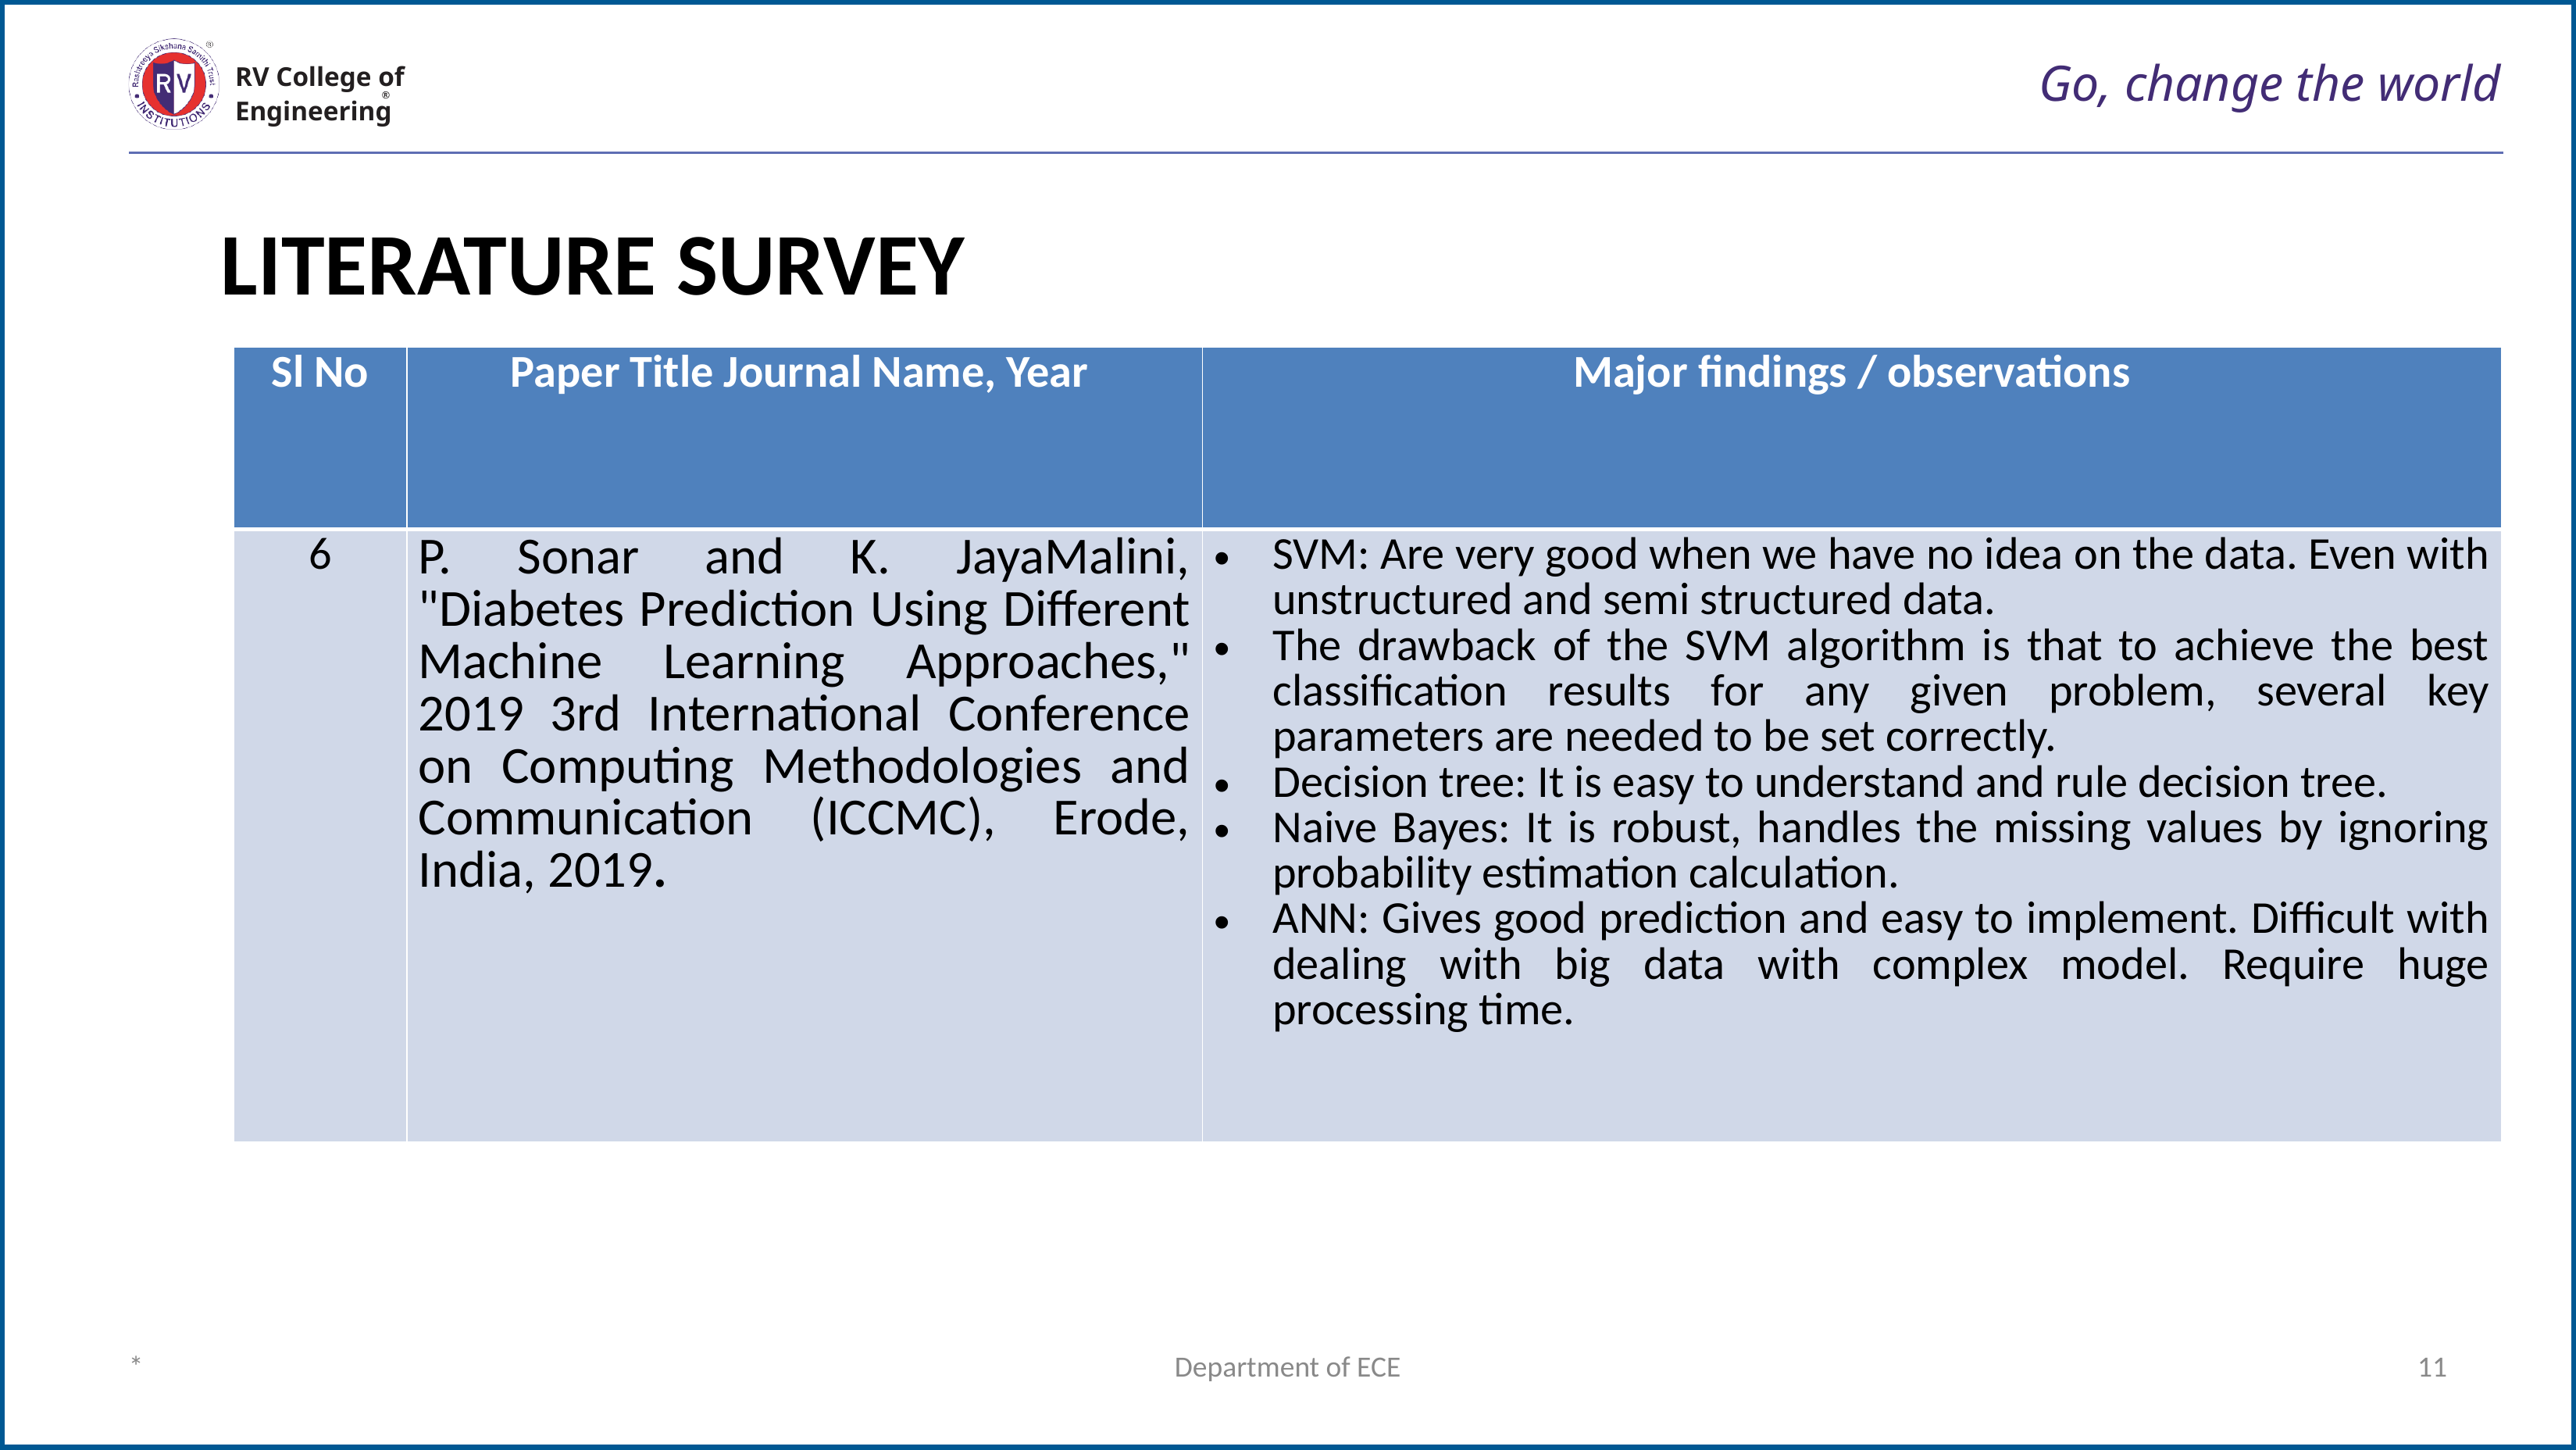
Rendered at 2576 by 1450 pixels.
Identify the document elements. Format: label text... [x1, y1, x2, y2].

table_cell 6 [234, 531, 406, 1141]
title Go, change the world [2029, 52, 2502, 295]
text_box [128, 38, 219, 130]
text_box LITERATURE SURVEY [219, 205, 1532, 312]
text_box * [128, 1348, 722, 1384]
table_header Major findings / observations [1203, 348, 2501, 527]
text_box 11 [1854, 1348, 2447, 1384]
table_header Sl No [234, 348, 406, 527]
text_box RV College of Engineering [233, 55, 409, 127]
text_box Department of ECE [876, 1348, 1700, 1384]
table_header Paper Title Journal Name, Year [408, 348, 1202, 527]
text_box [0, 0, 2576, 1450]
table_cell SVM: Are very good when we have no idea on the data. Even with unstructured and semi structured data. The drawback of the SVM algorithm is that to achieve the best classification results for any given problem, several key parameters are needed to be set correctly. Decision tree: It is easy to understand and rule decision tree. Naive Bayes: It is robust, handles the missing values by ignoring probability estimation calculation. ANN: Gives good prediction and easy to implement. Difficult with dealing with big data with complex model. Require huge processing time. [1203, 531, 2501, 1141]
table_cell P. Sonar and K. JayaMalini, "Diabetes Prediction Using Different Machine Learning Approaches," 2019 3rd International Conference on Computing Methodologies and Communication (ICCMC), Erode, India, 2019. [408, 531, 1202, 1141]
